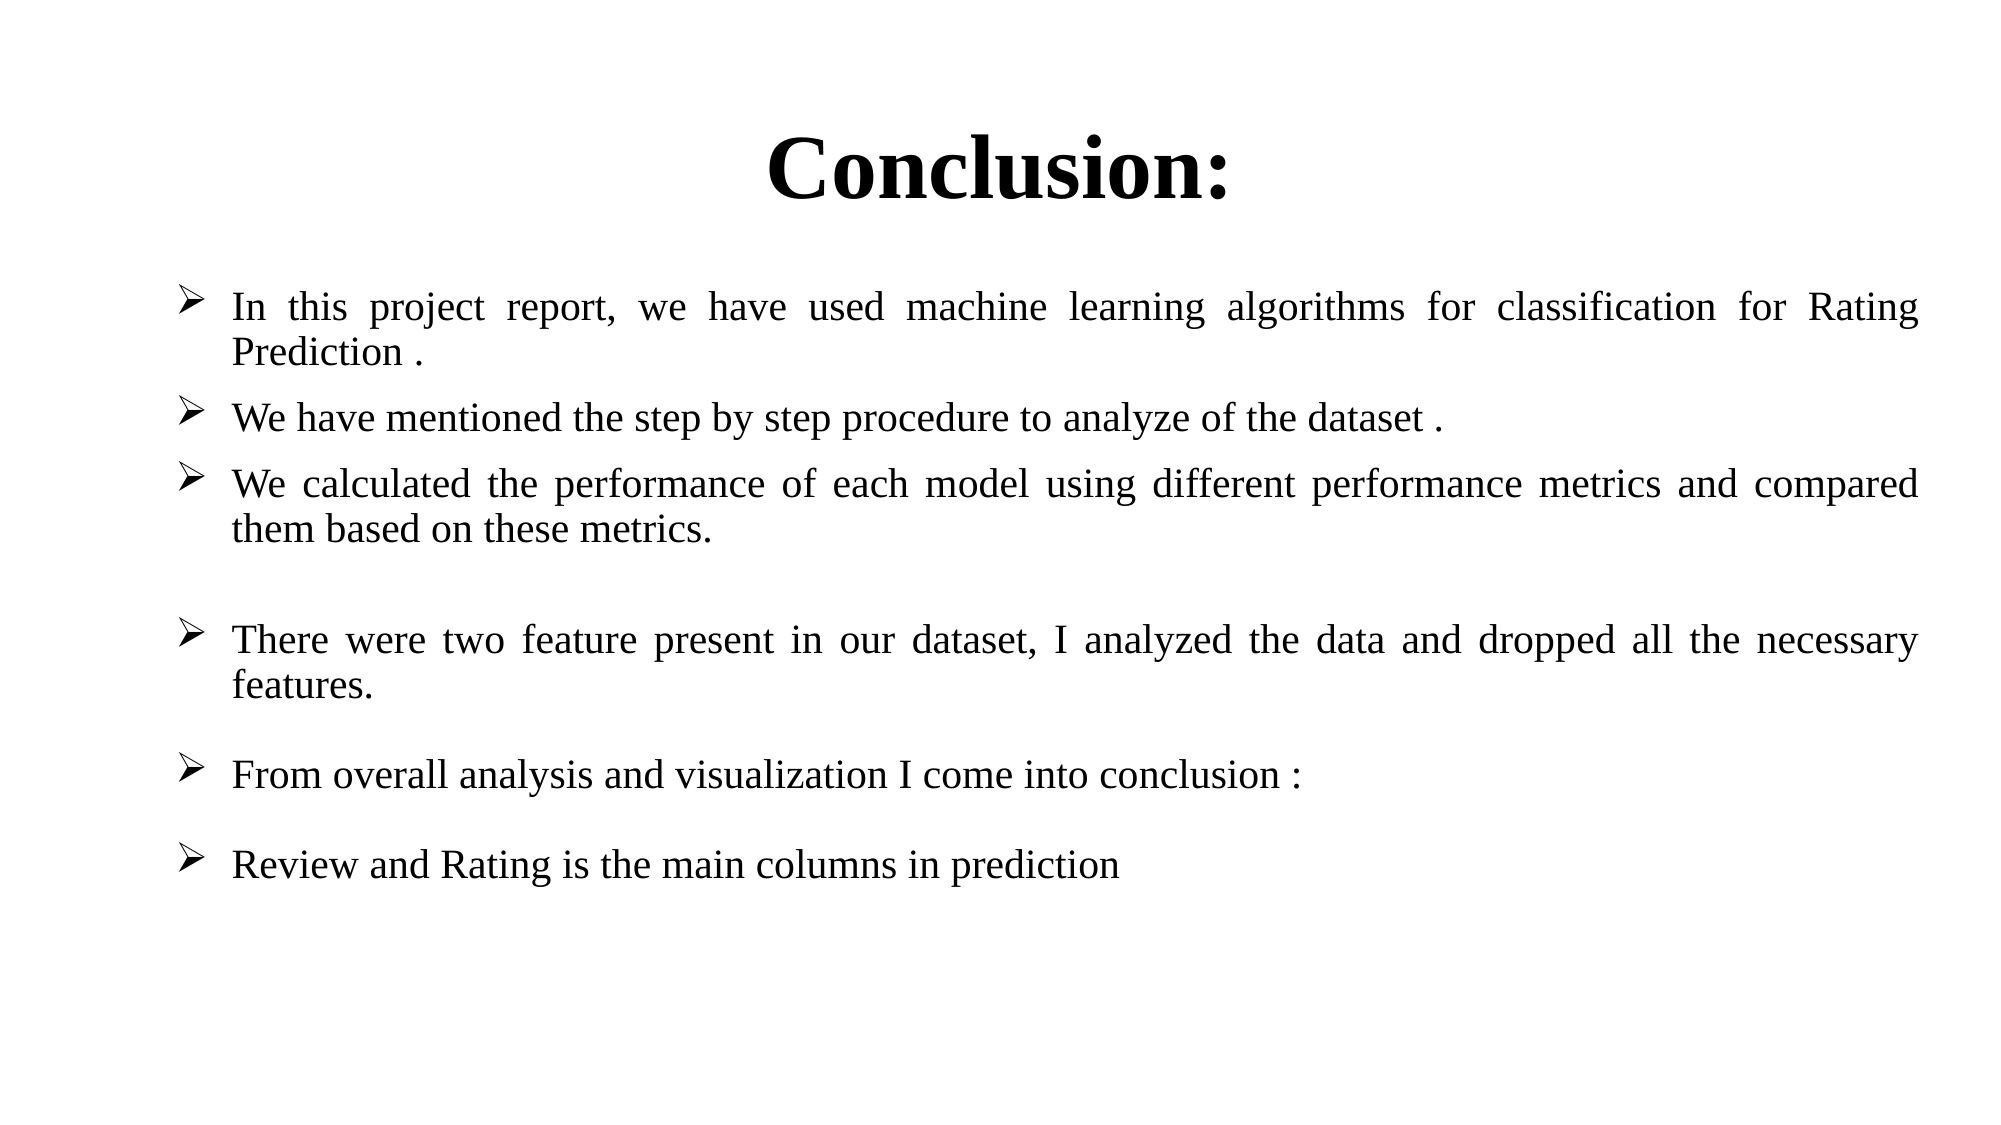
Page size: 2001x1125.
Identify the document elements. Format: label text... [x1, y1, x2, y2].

title Conclusion: [137, 59, 1863, 278]
list In this project report, we have used machine learning algorithms for classification for Rating Prediction . We have mentioned the step by step procedure to analyze of the dataset . We calculated the performance of each model using different performance metrics and compared them based on these metrics. There were two feature present in our dataset, I analyzed the data and dropped all the necessary features. From overall analysis and visualization I come into conclusion : Review and Rating is the main columns in prediction [137, 277, 1936, 920]
